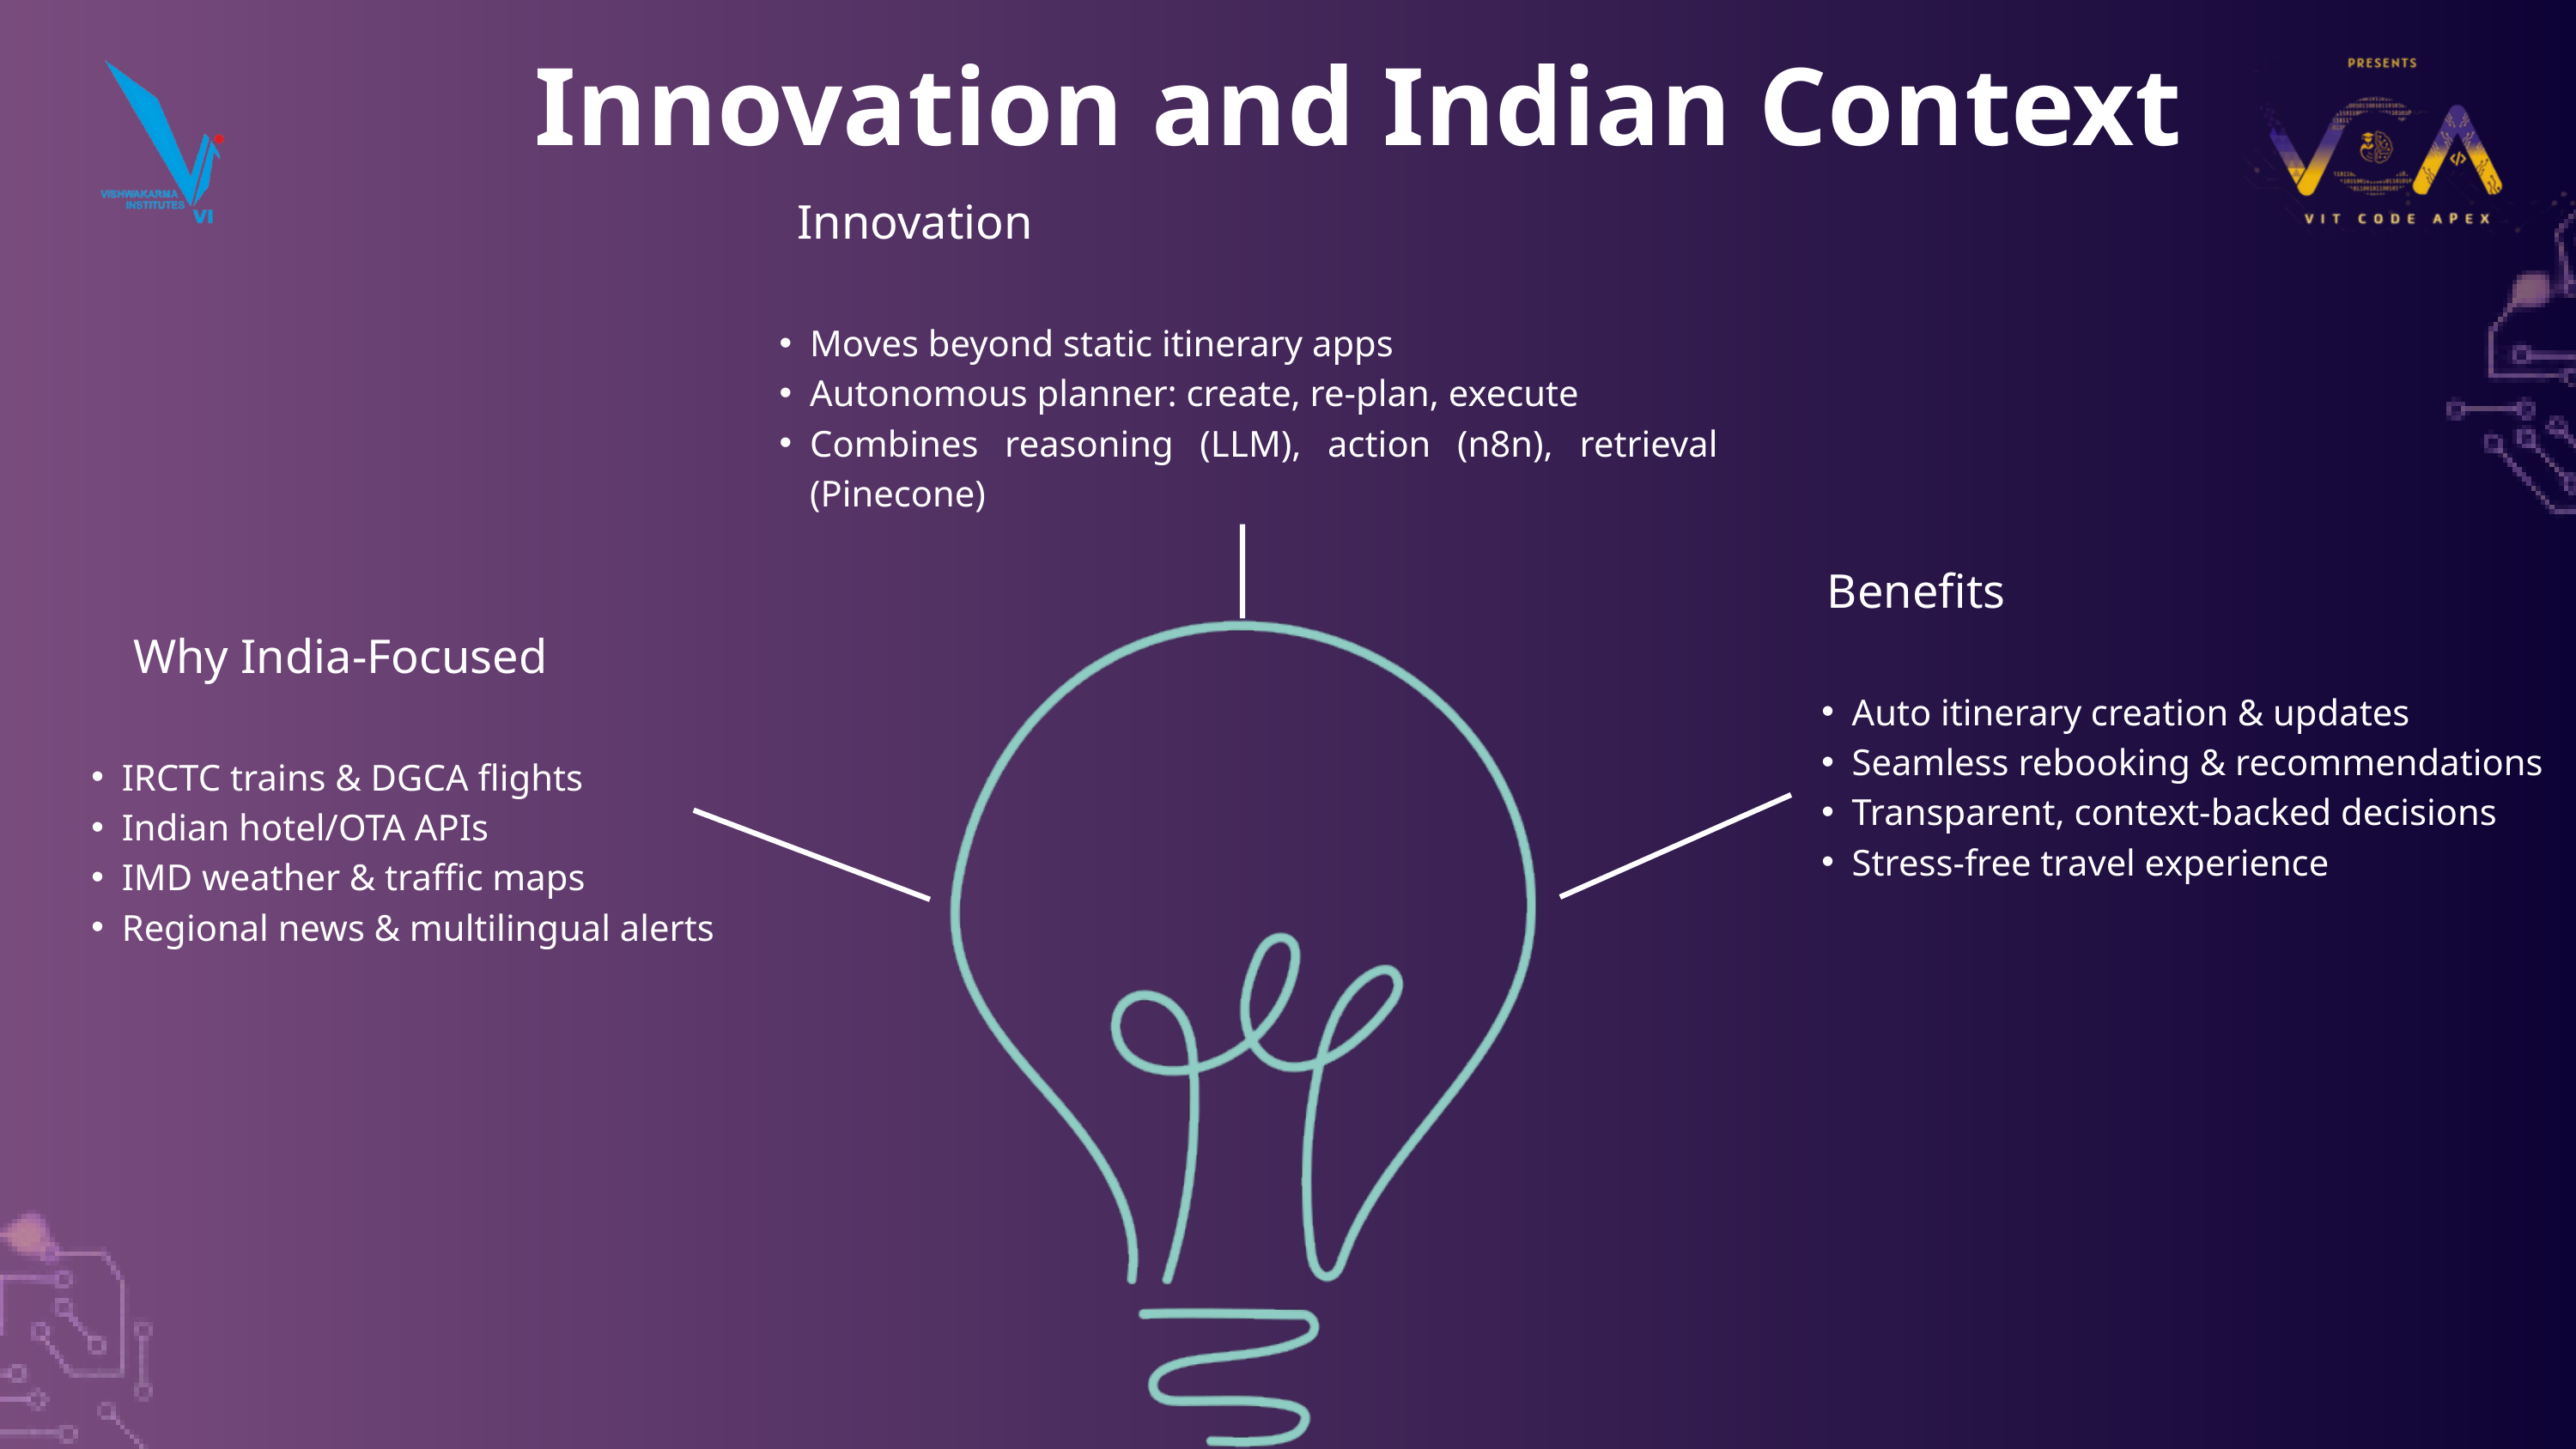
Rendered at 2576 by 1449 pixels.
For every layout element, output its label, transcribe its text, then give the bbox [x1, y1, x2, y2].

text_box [96, 54, 229, 235]
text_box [1931, 97, 2576, 956]
text_box [950, 618, 1540, 1449]
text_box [264, 0, 2454, 320]
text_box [0, 1088, 229, 1449]
text_box Why India-Focused IRCTC trains & DGCA flights Indian hotel/OTA APIs IMD weather & traffic maps Regional news & multilingual alerts [61, 617, 720, 998]
text_box Innovation Moves beyond static itinerary apps Autonomous planner: create, re-plan, execute Combines reasoning (LLM), action (n8n), retrieval (Pinecone) [749, 329, 1719, 564]
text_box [2239, 54, 2576, 235]
text_box Benefits Auto itinerary creation & updates Seamless rebooking & recommendations Transparent, context-backed decisions Stress-free travel experience [1790, 552, 1927, 933]
